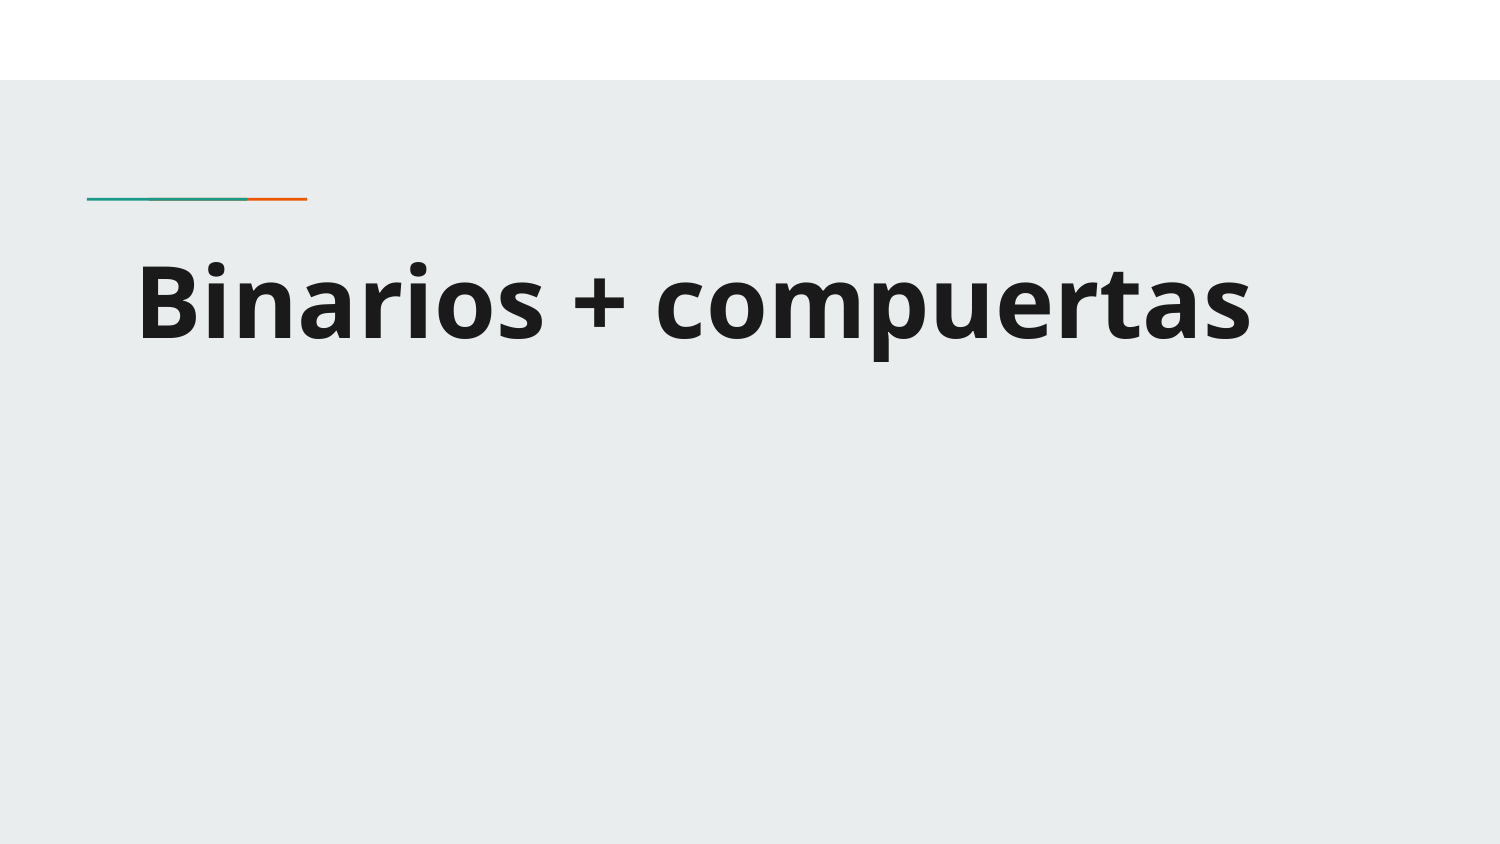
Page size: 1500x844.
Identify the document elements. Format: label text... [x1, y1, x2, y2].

title Binarios + compuertas [119, 216, 1381, 490]
